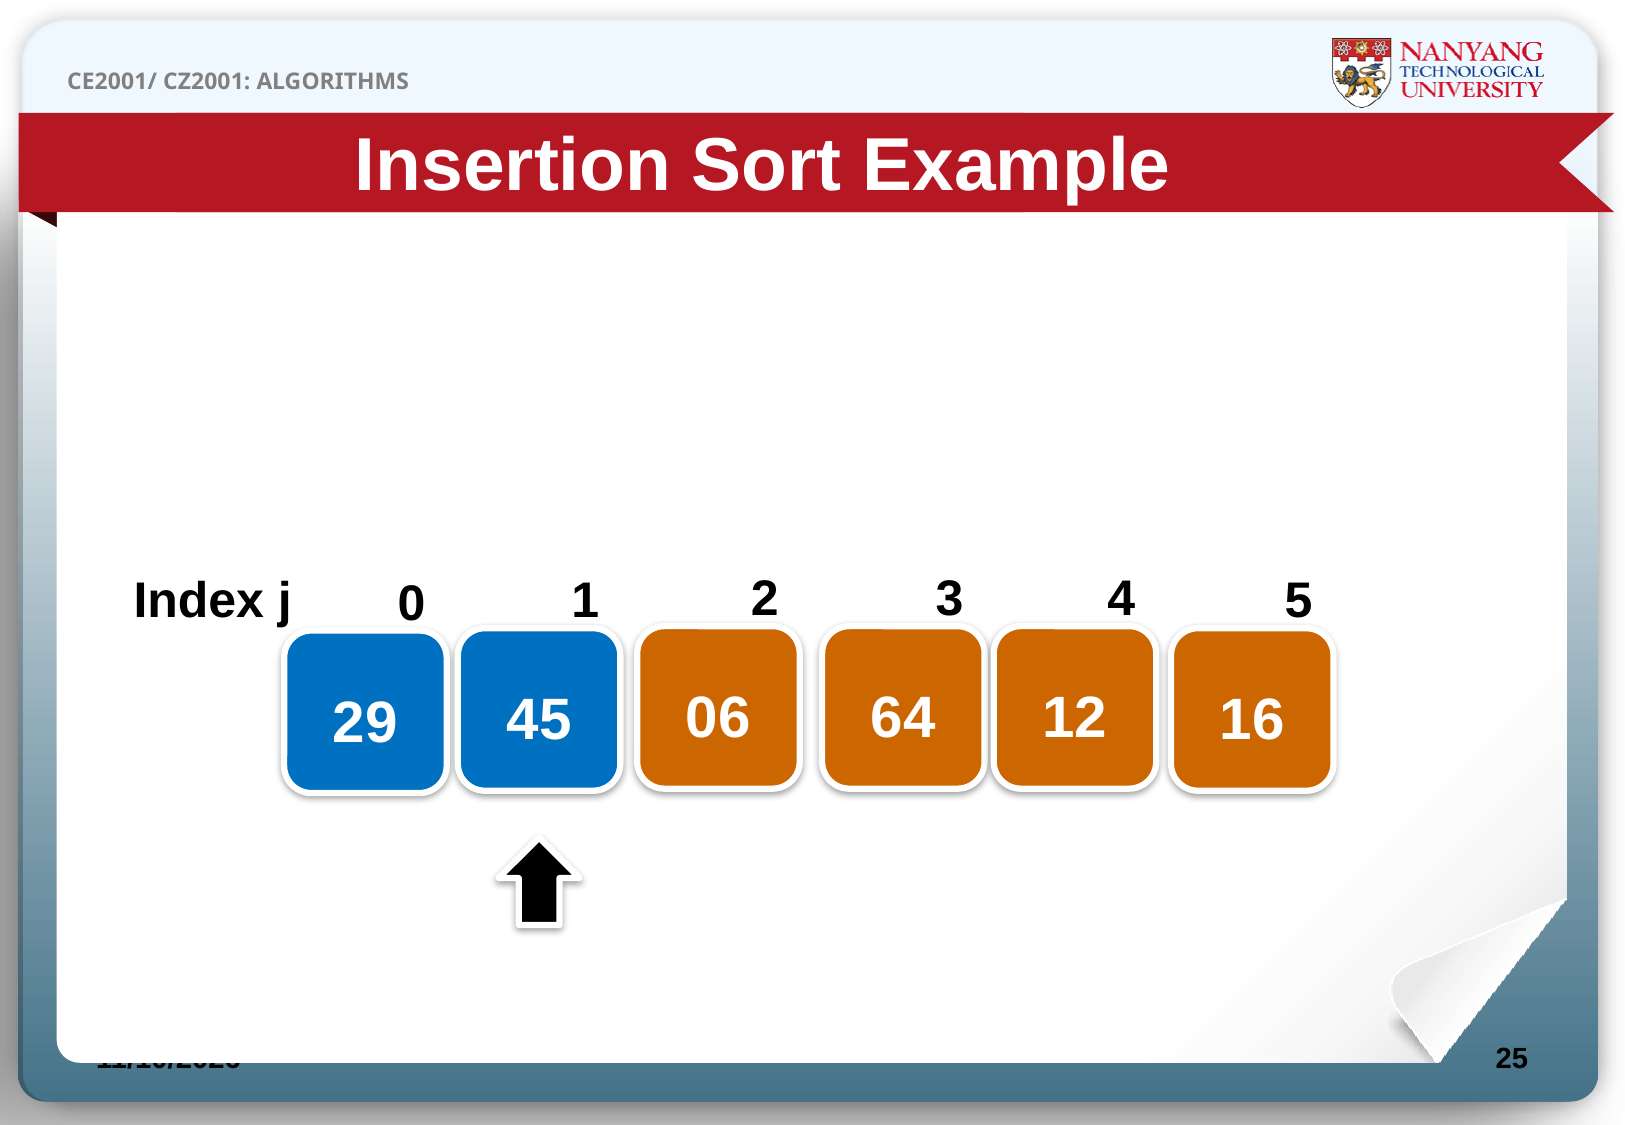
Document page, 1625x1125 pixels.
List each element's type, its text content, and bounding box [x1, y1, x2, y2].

text_box 06 [634, 622, 803, 792]
text_box 0 [369, 555, 454, 633]
text_box 45 [454, 625, 624, 794]
text_box Index j [111, 552, 314, 630]
text_box [495, 834, 583, 929]
text_box 16 [1167, 625, 1337, 794]
text_box 29 [280, 627, 450, 797]
text_box 5 [1256, 553, 1341, 631]
picture [0, 0, 1625, 1125]
text_box 12 [990, 622, 1160, 792]
text_box 3 [907, 551, 992, 628]
list Insertion Sort Example [60, 119, 1467, 201]
text_box 64 [818, 622, 987, 792]
text_box 1 [543, 553, 628, 631]
text_box 4 [1078, 551, 1164, 628]
text_box 2 [722, 551, 807, 628]
